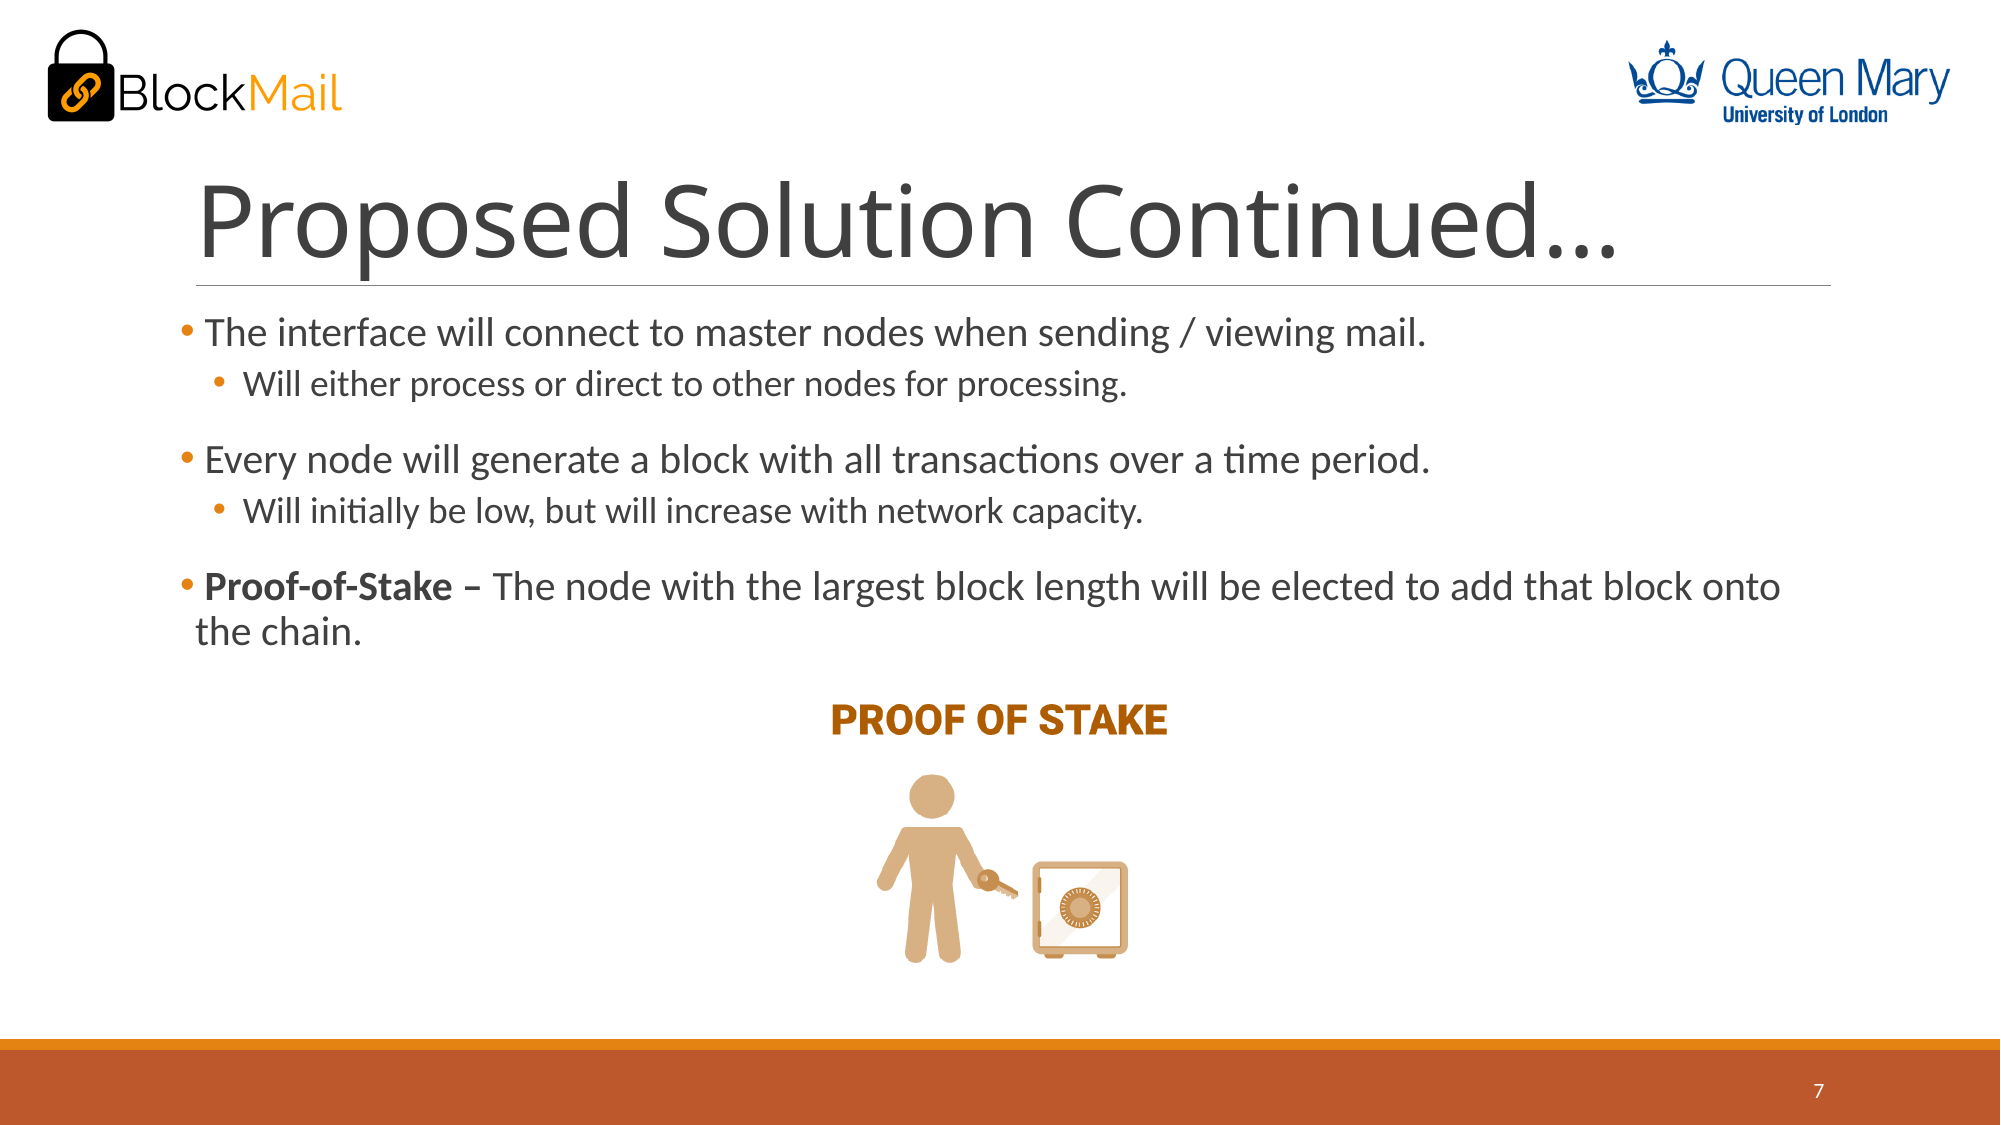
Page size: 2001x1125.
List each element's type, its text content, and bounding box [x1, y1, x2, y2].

list The interface will connect to master nodes when sending / viewing mail. Will either process or direct to other nodes for processing. Every node will generate a block with all transactions over a time period. Will initially be low, but will increase with network capacity. Proof-of-Stake – The node with the largest block length will be elected to add that block onto the chain. [180, 302, 1830, 963]
picture [791, 632, 1209, 1050]
picture [46, 28, 345, 123]
title Proposed Solution Continued… [180, 47, 1830, 285]
slide_number 7 [1624, 1059, 1840, 1120]
picture [1625, 37, 1954, 125]
